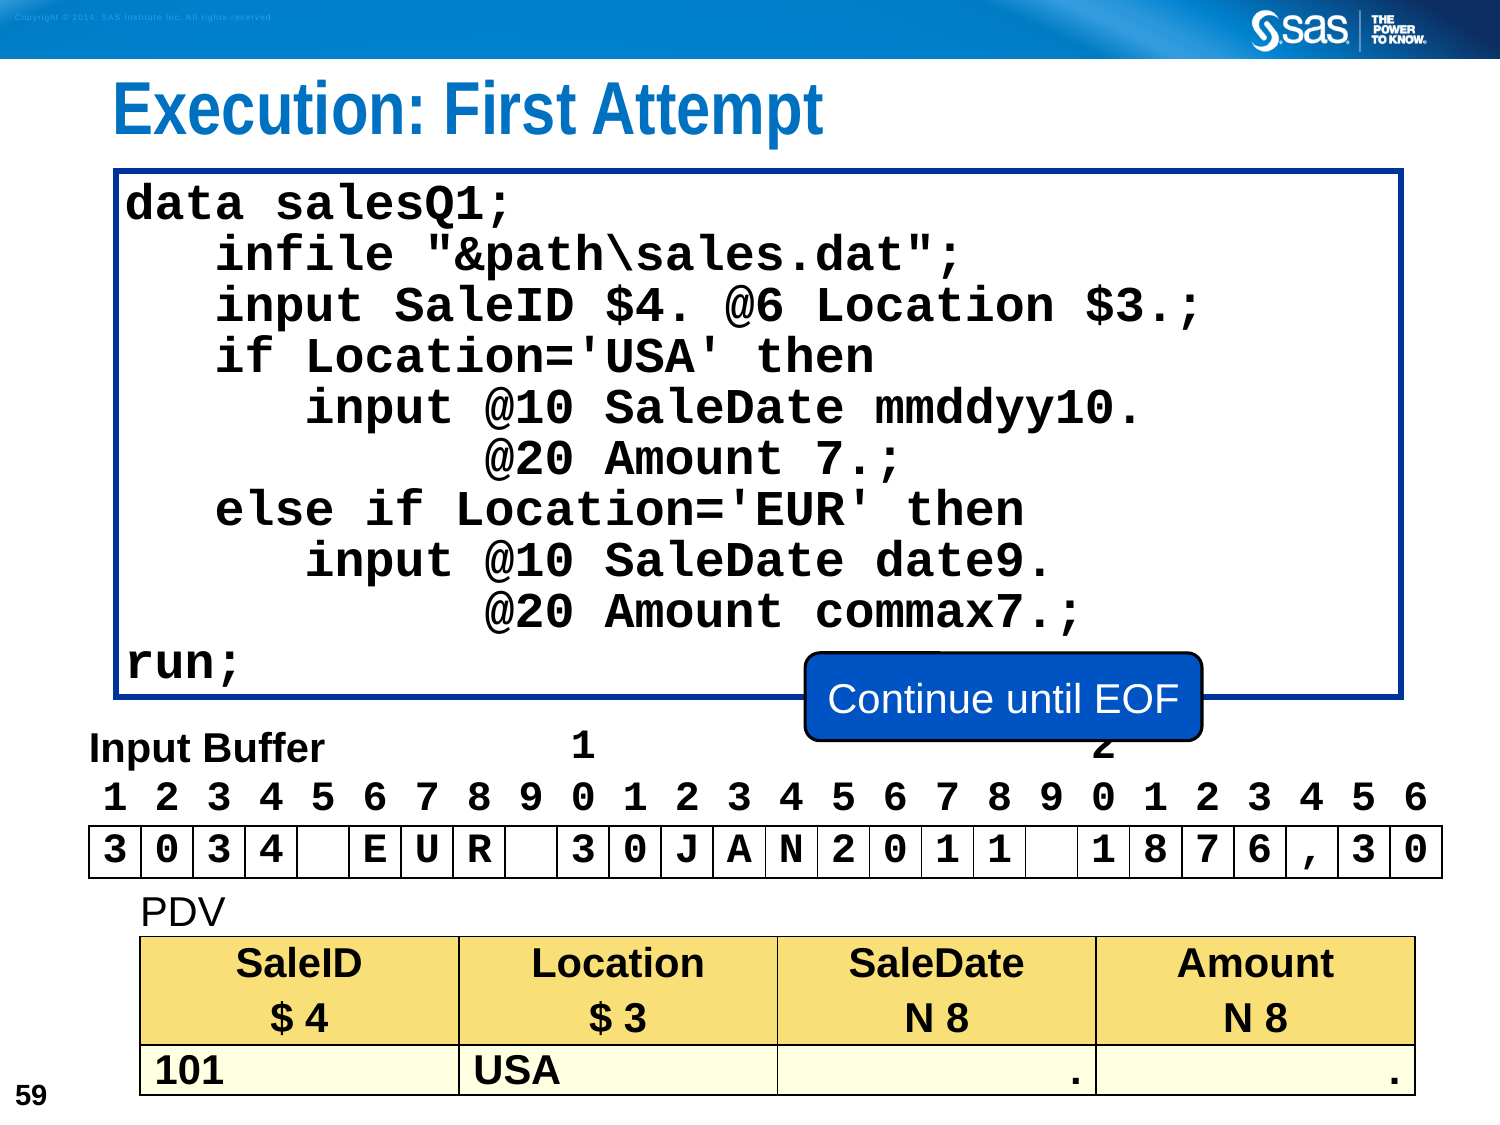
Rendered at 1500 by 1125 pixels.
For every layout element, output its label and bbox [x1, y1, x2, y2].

table_cell [778, 1046, 1095, 1094]
table_cell [1130, 827, 1181, 877]
table_cell [460, 937, 777, 1044]
table_cell [1097, 1046, 1414, 1094]
table_cell [298, 827, 348, 877]
table_header [89, 722, 1442, 774]
picture [0, 0, 1500, 59]
table_cell [1078, 827, 1129, 877]
table_cell [610, 827, 660, 877]
table_cell [89, 774, 1442, 825]
table_cell [1235, 827, 1285, 877]
table_cell [870, 827, 921, 877]
table_cell [662, 827, 712, 877]
text_box [116, 170, 1401, 741]
table_cell [141, 937, 458, 1044]
table_cell [1026, 827, 1077, 877]
table_header [140, 886, 1415, 936]
table_cell [460, 1046, 777, 1094]
table_cell [454, 827, 504, 877]
table_cell [558, 827, 608, 877]
table_cell [714, 827, 765, 877]
table_cell [194, 827, 244, 877]
table_cell [90, 827, 140, 877]
title [112, 75, 1500, 187]
table_cell [142, 827, 192, 877]
table_cell [506, 827, 556, 877]
table_cell [1287, 827, 1337, 877]
table_cell [766, 827, 817, 877]
table_cell [974, 827, 1025, 877]
table_cell [402, 827, 452, 877]
table_cell [246, 827, 296, 877]
table_cell [1183, 827, 1233, 877]
table_cell [141, 1046, 458, 1094]
table_cell [350, 827, 400, 877]
table_cell [1097, 937, 1414, 1044]
table_cell [1391, 827, 1441, 877]
table_cell [818, 827, 869, 877]
table_cell [778, 937, 1095, 1044]
table_cell [1339, 827, 1389, 877]
table_cell [922, 827, 973, 877]
